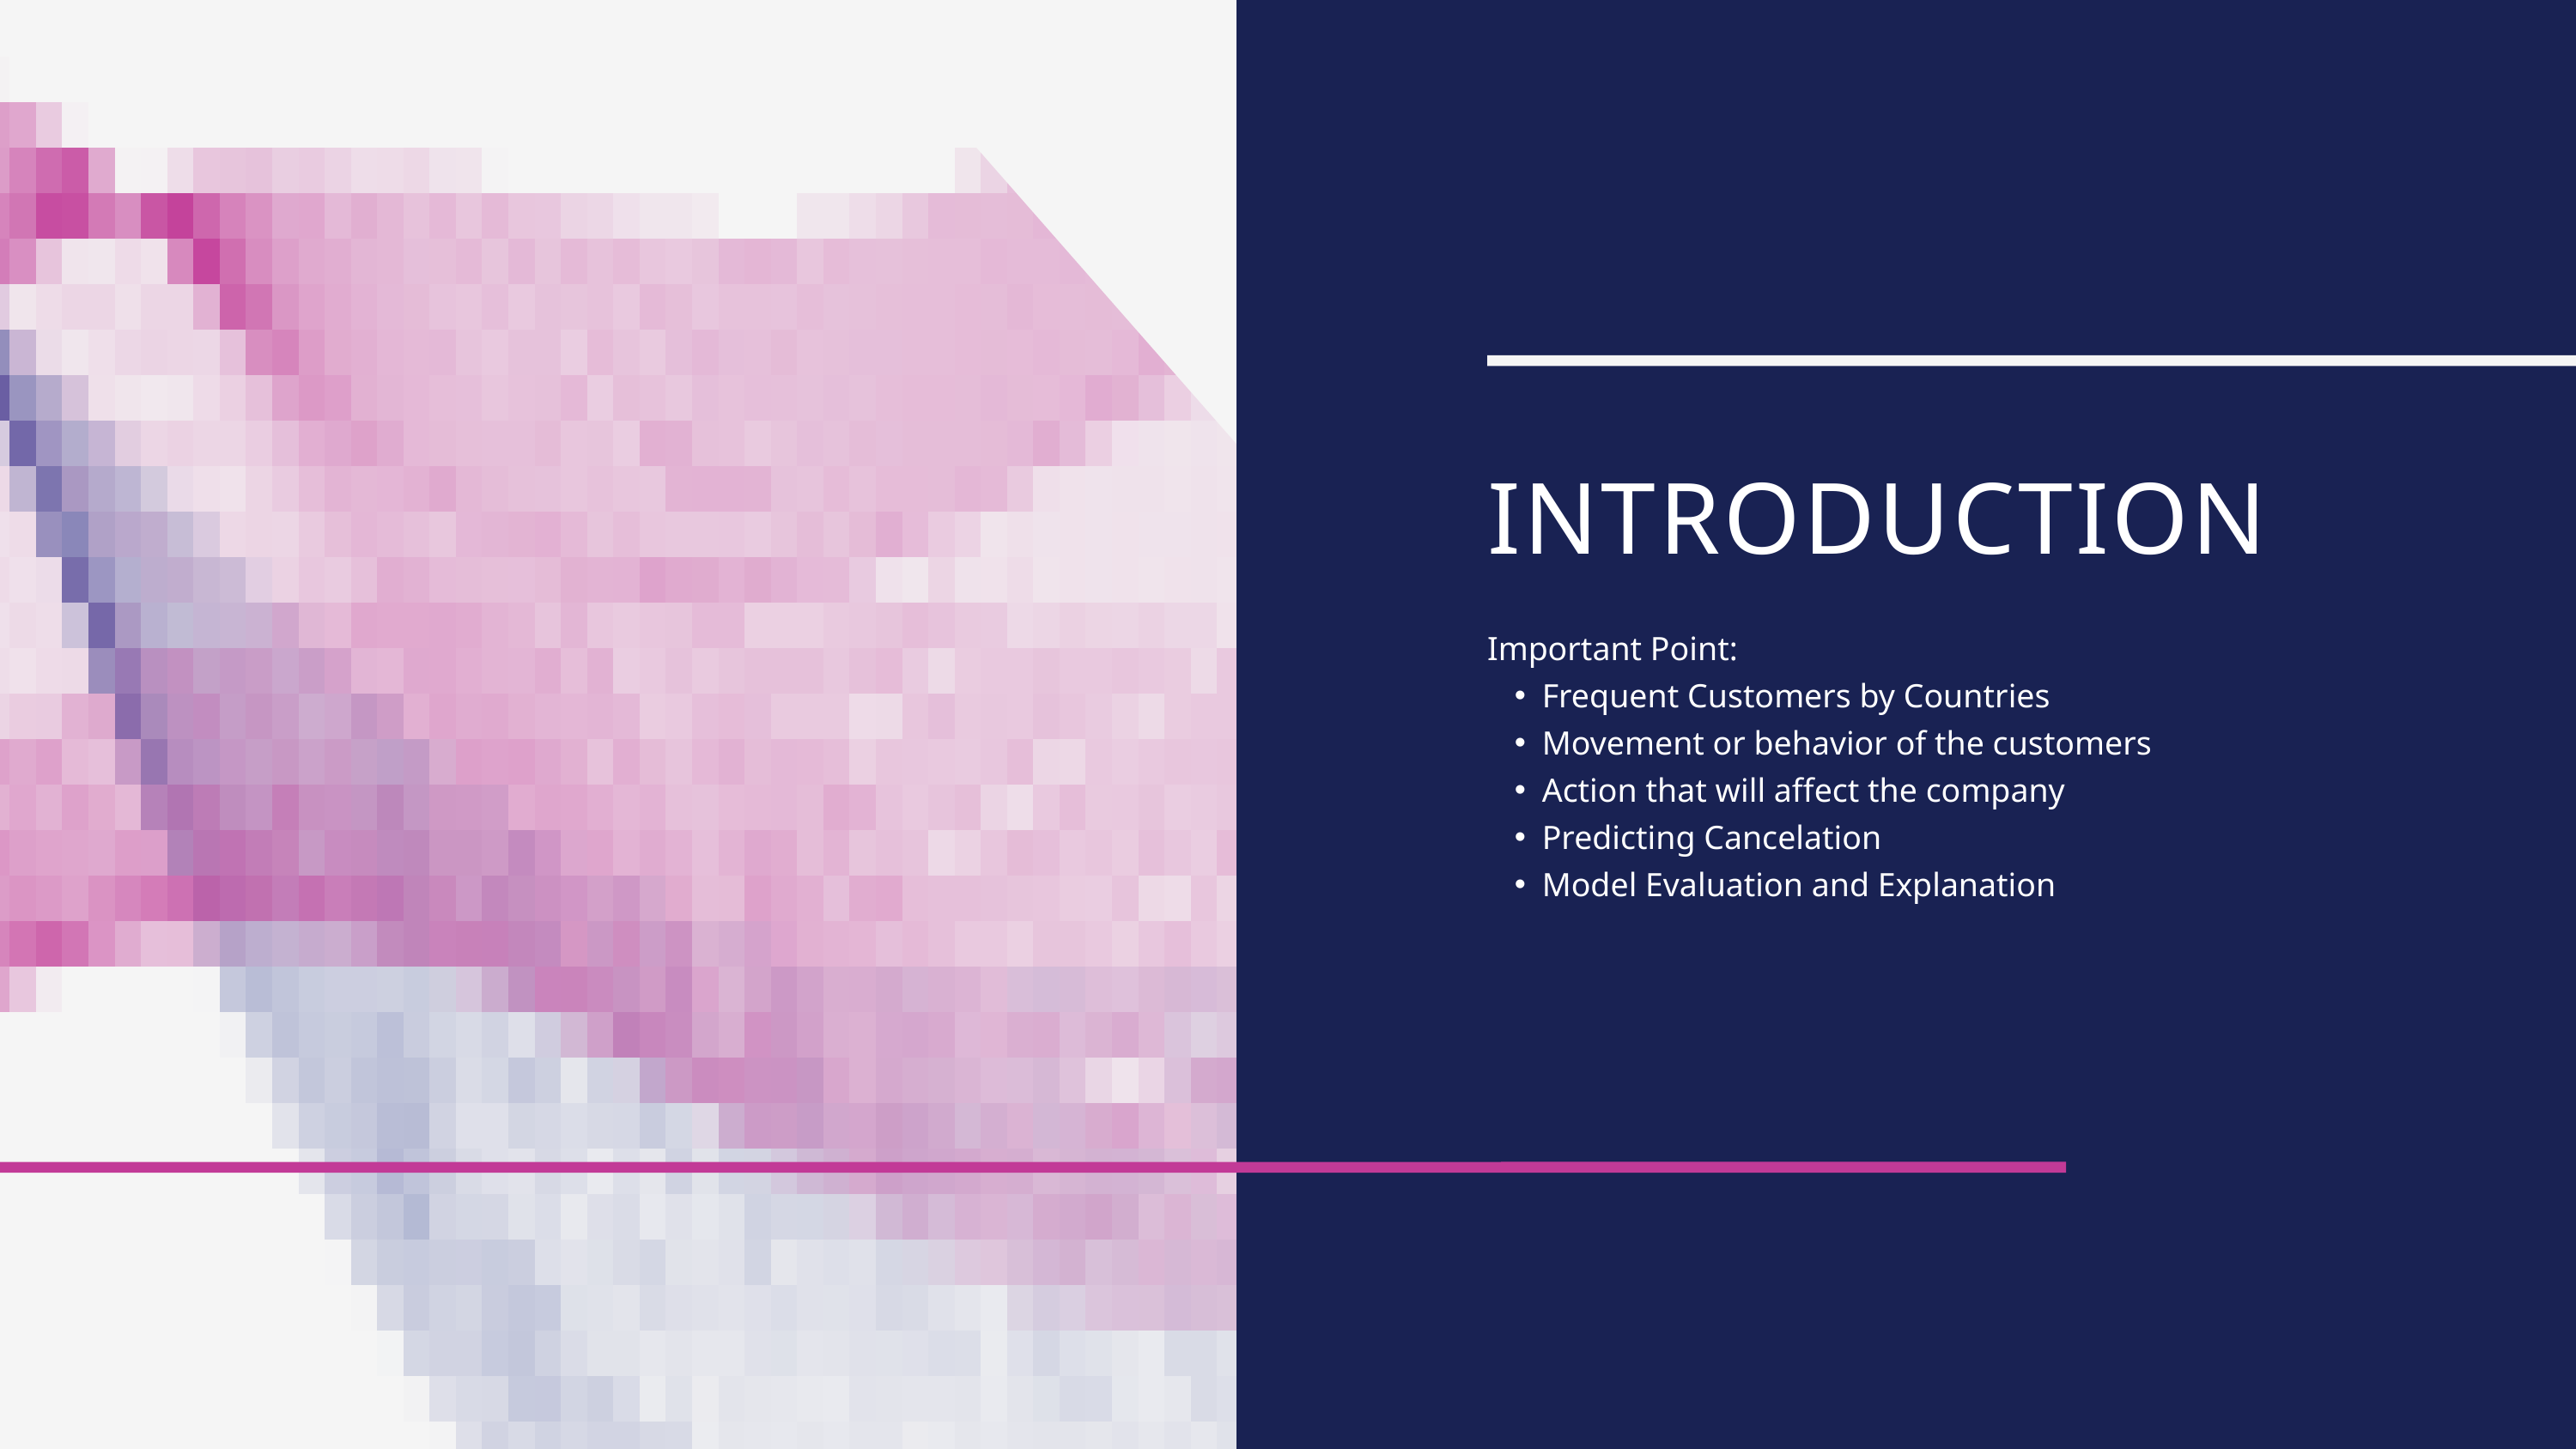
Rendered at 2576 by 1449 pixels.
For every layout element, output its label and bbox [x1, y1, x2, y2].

text_box [0, 0, 1128, 1167]
text_box [105, 1167, 1236, 1449]
text_box [1133, 54, 2576, 1432]
